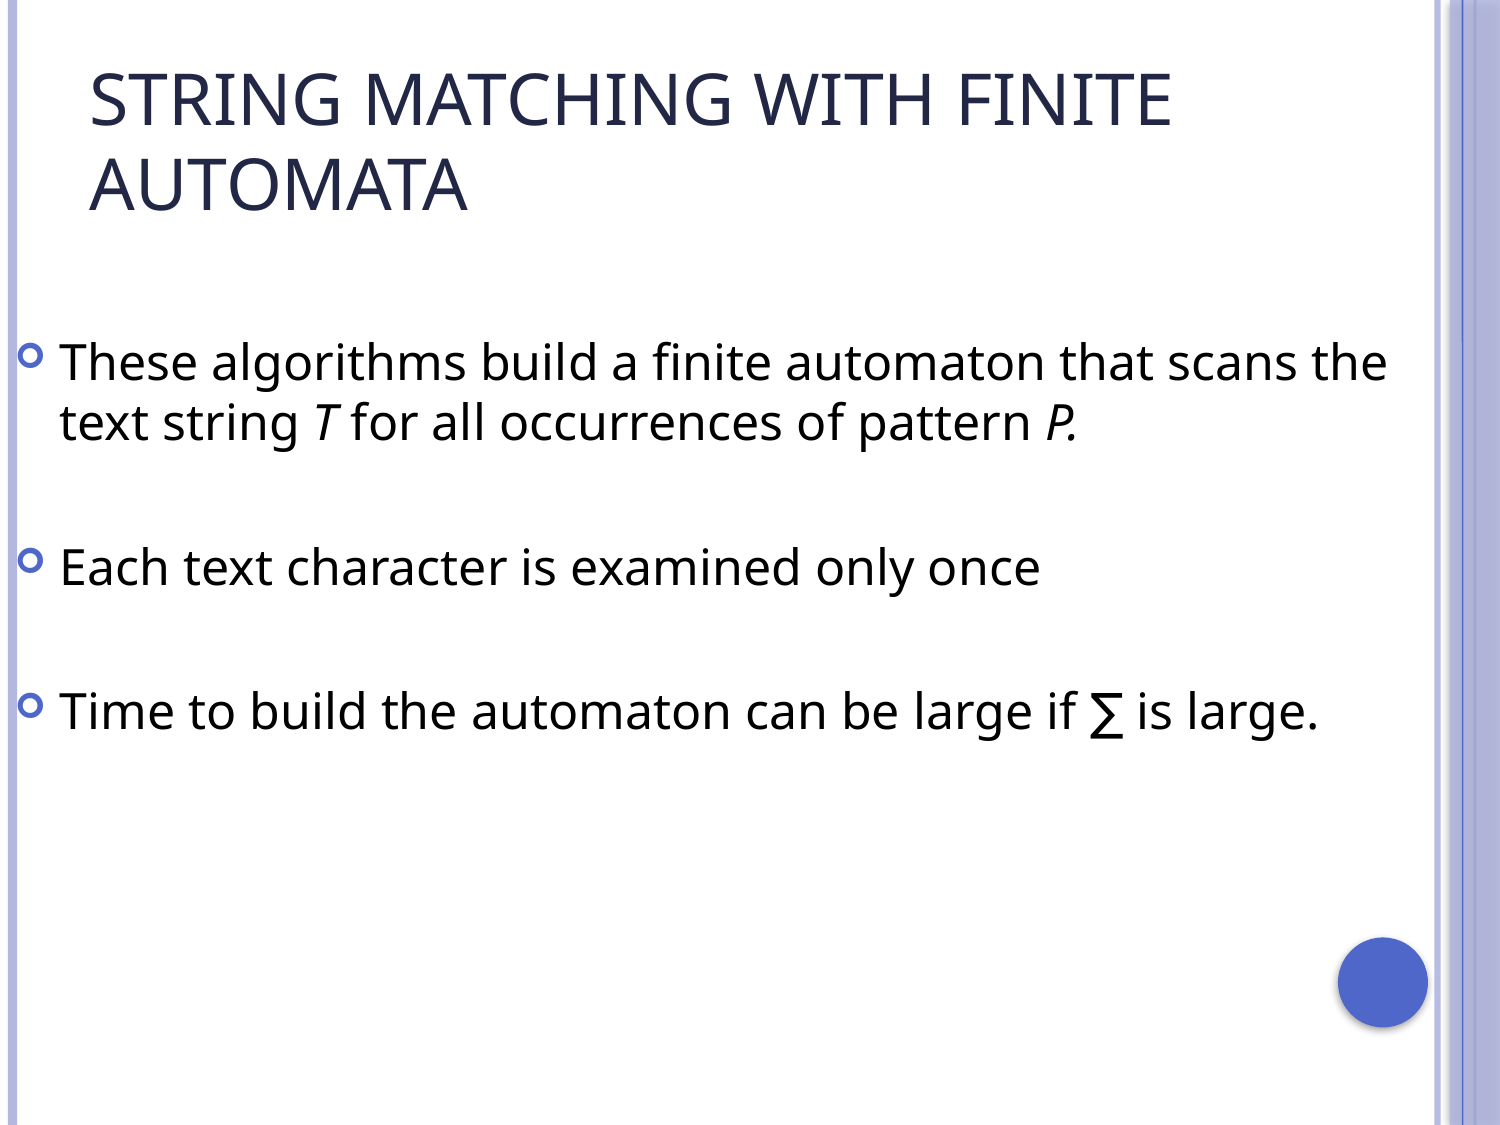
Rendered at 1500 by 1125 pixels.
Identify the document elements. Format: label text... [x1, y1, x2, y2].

title String Matching with finite automata [75, 45, 1300, 233]
list These algorithms build a finite automaton that scans the text string T for all occurrences of pattern P. Each text character is examined only once Time to build the automaton can be large if ∑ is large. [0, 249, 1500, 1088]
